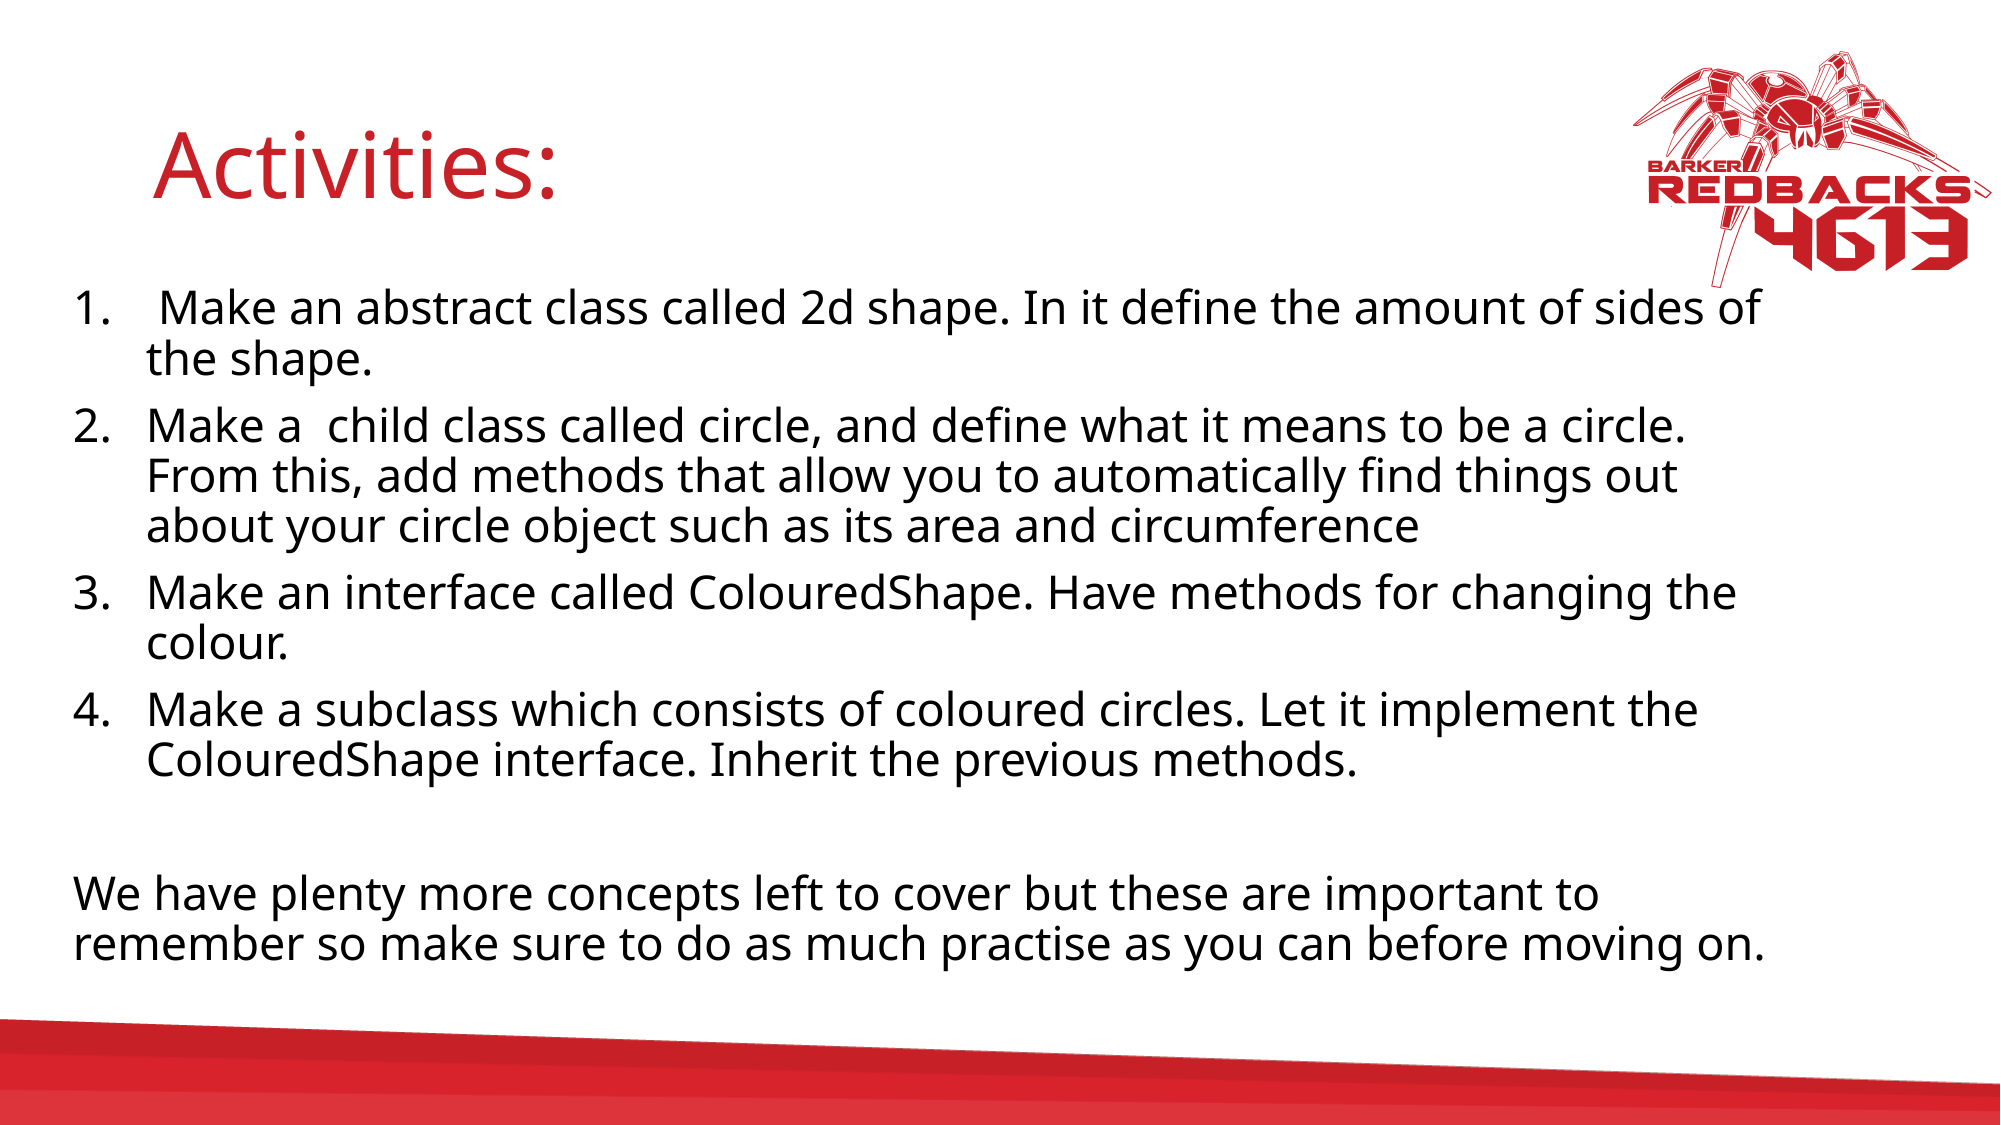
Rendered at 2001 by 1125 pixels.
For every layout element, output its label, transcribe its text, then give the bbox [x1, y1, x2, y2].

title Activities: [138, 59, 1620, 277]
list Make an abstract class called 2d shape. In it define the amount of sides of the shape. Make a child class called circle, and define what it means to be a circle. From this, add methods that allow you to automatically find things out about your circle object such as its area and circumference Make an interface called ColouredShape. Have methods for changing the colour. Make a subclass which consists of coloured circles. Let it implement the ColouredShape interface. Inherit the previous methods. We have plenty more concepts left to cover but these are important to remember so make sure to do as much practise as you can before moving on. [57, 277, 1783, 992]
picture [1633, 51, 1992, 288]
picture [0, 1019, 2000, 1125]
